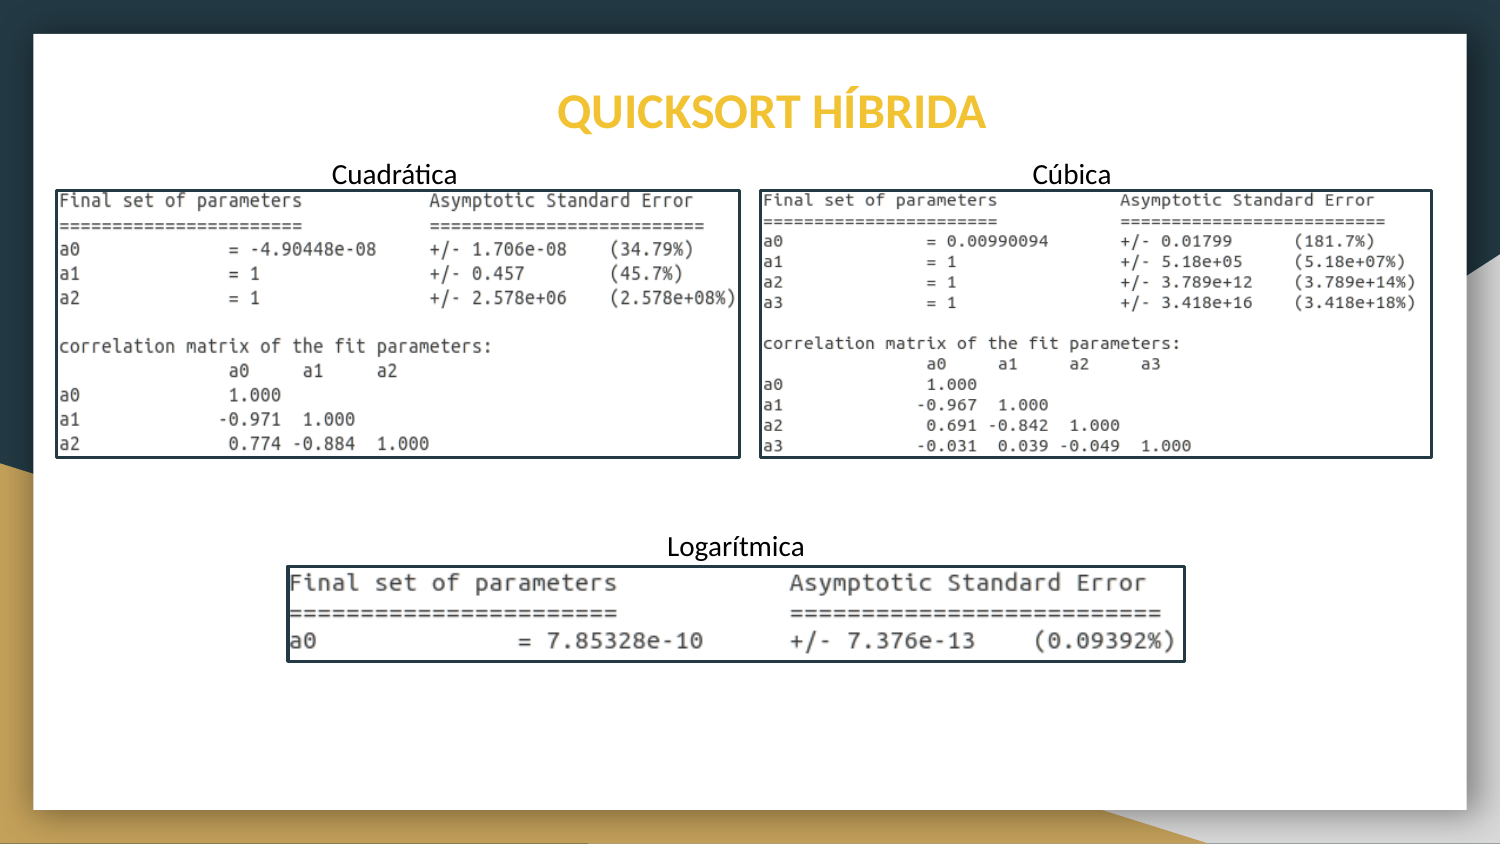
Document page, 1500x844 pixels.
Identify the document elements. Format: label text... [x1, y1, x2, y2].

text_box Logarítmica [652, 512, 848, 566]
picture [57, 191, 739, 456]
text_box Cúbica [1017, 140, 1141, 190]
text_box Cuadrática [316, 140, 484, 190]
picture [289, 567, 1184, 661]
picture [762, 191, 1430, 456]
text_box QUICKSORT HÍBRIDA [542, 63, 1092, 203]
